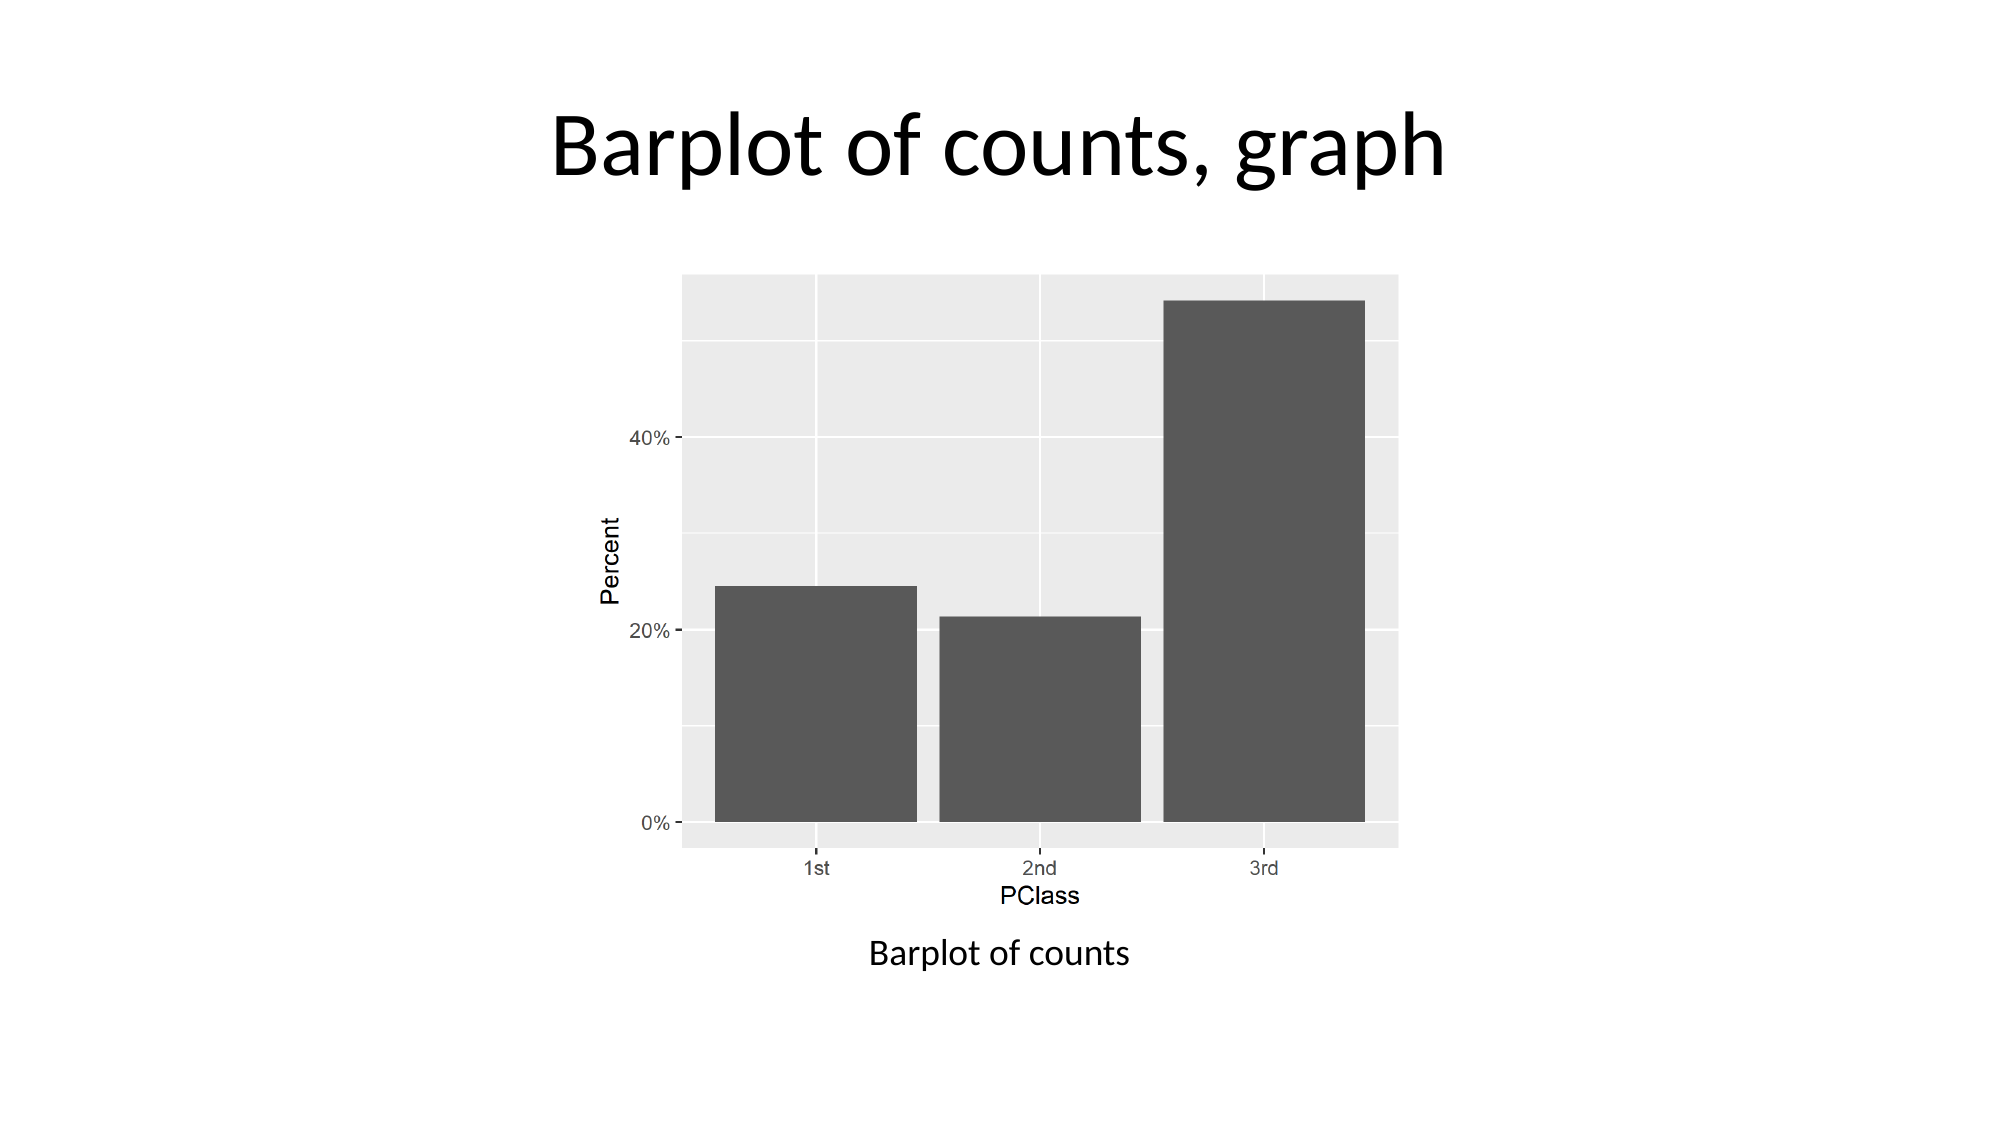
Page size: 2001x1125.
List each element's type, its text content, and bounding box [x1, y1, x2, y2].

text_box Barplot of counts [99, 920, 1900, 1005]
title Barplot of counts, graph [99, 45, 1900, 233]
picture [587, 262, 1411, 921]
